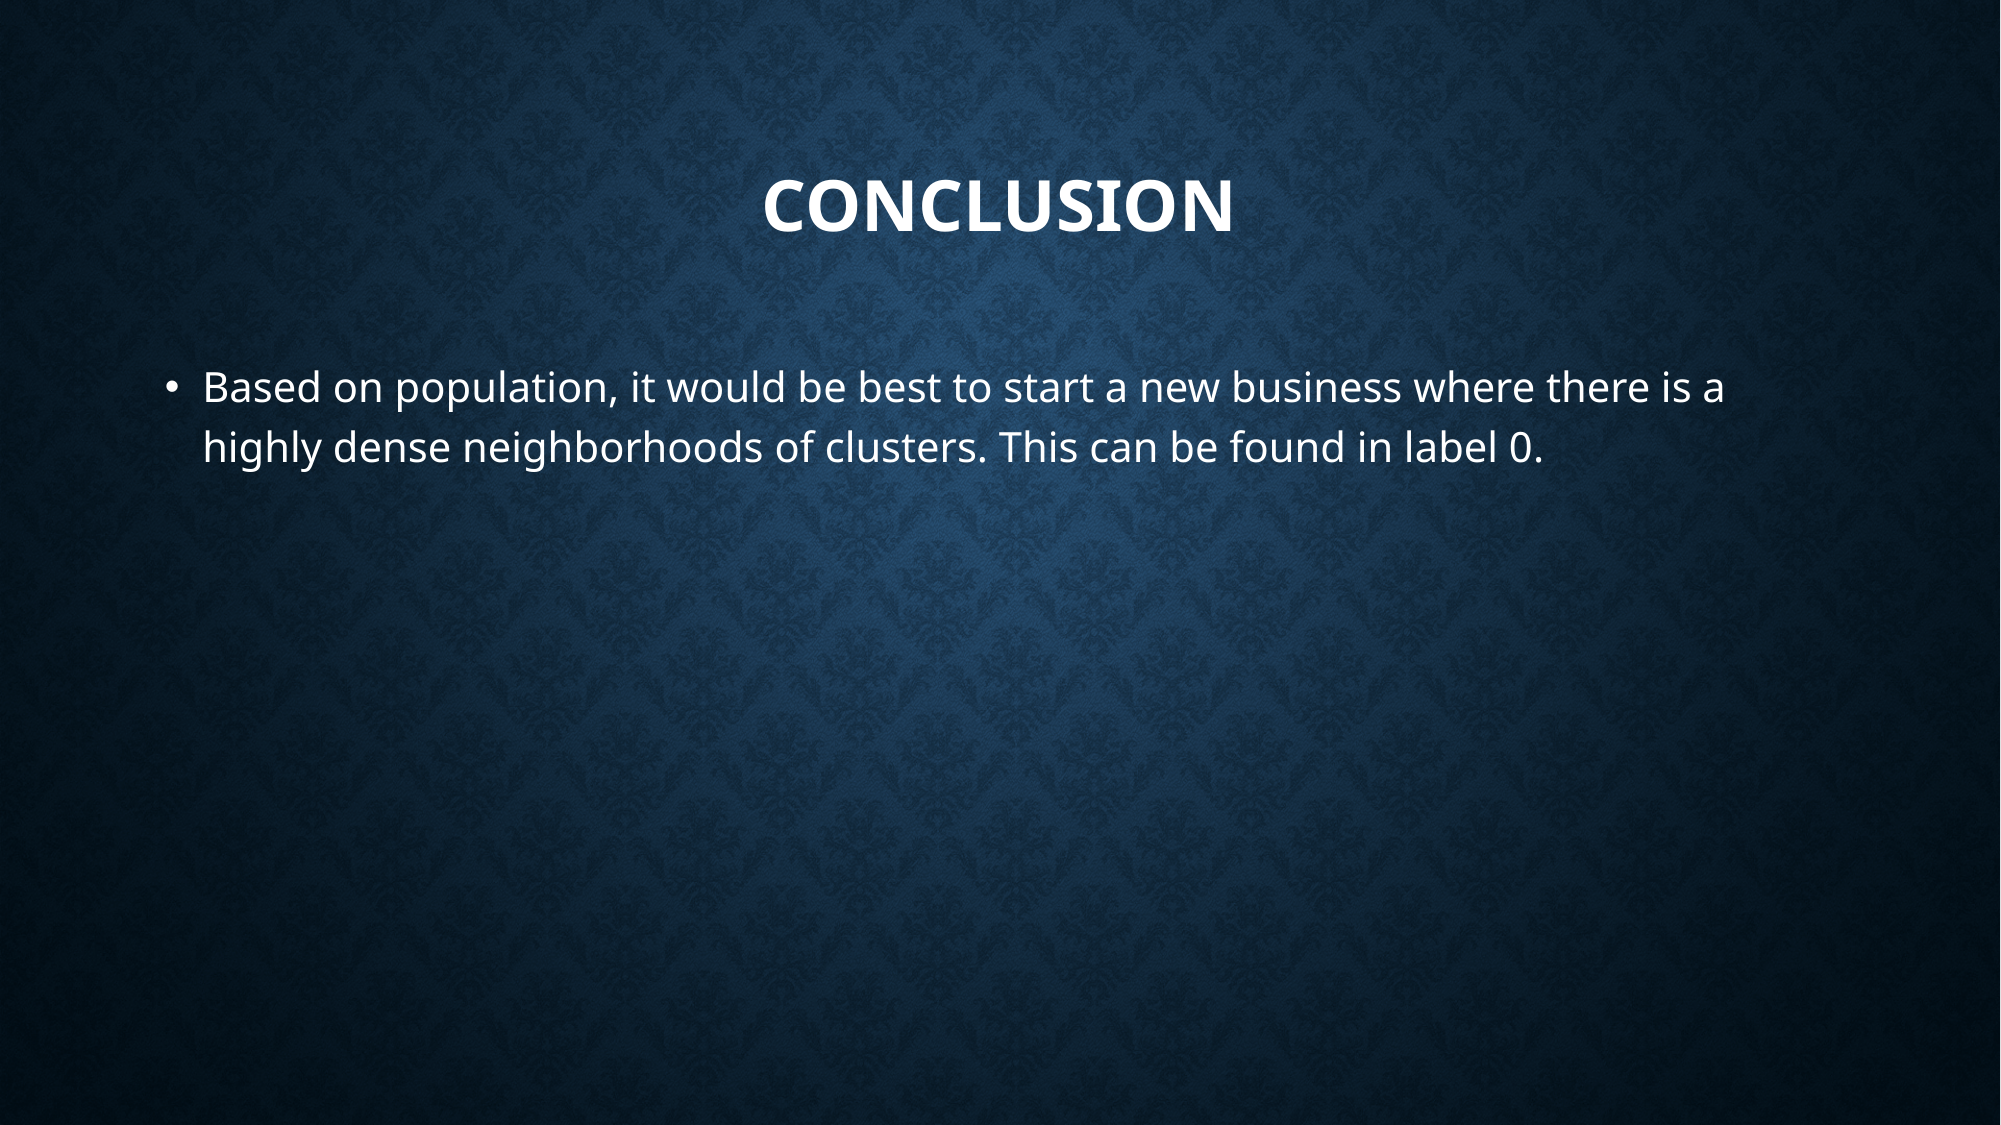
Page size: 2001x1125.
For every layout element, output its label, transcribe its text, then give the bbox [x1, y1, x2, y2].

list Based on population, it would be best to start a new business where there is a highly dense neighborhoods of clusters. This can be found in label 0. [149, 343, 1849, 950]
title Conclusion [149, 99, 1849, 318]
